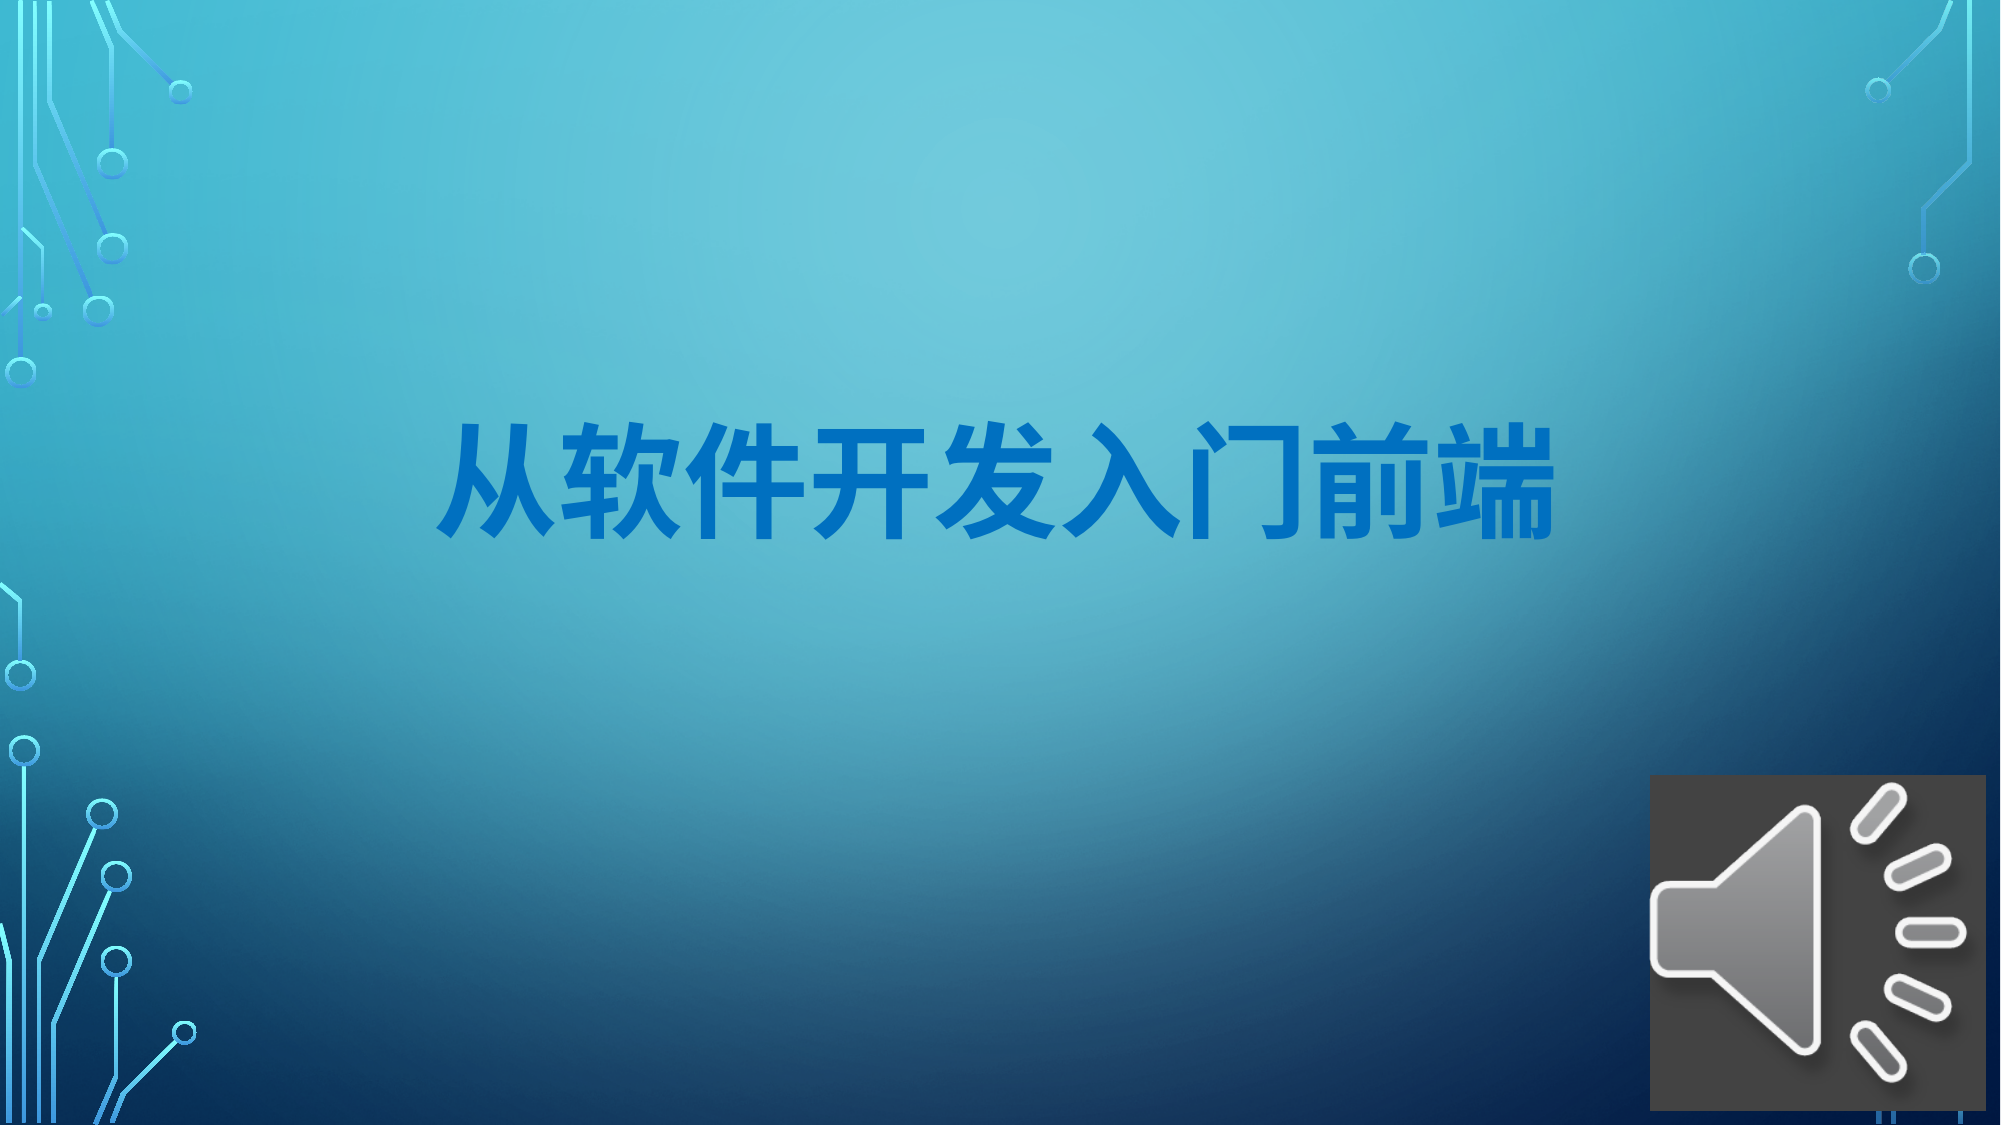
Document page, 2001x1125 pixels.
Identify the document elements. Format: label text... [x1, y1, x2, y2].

picture [1648, 773, 1987, 1112]
text_box 从软件开发入门前端 [418, 395, 1581, 561]
